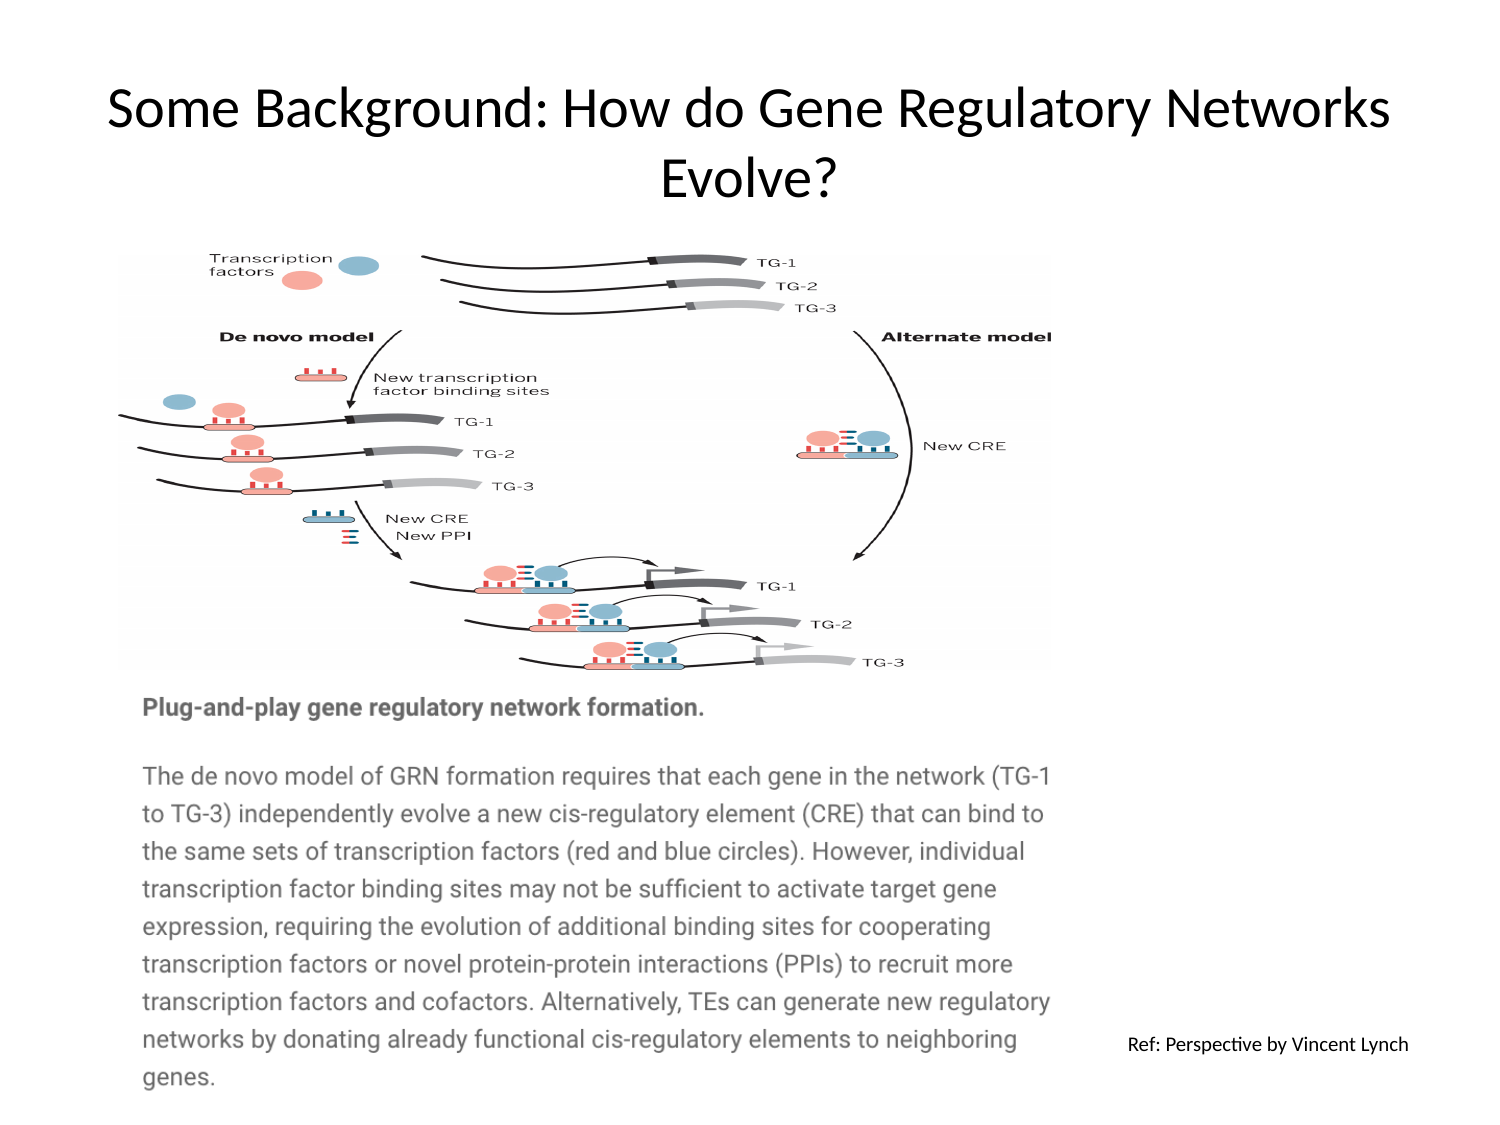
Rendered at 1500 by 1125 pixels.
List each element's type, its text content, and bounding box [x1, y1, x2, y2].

title Some Background: How do Gene Regulatory Networks Evolve? [75, 45, 1425, 233]
text_box Ref: Perspective by Vincent Lynch [1113, 1023, 1425, 1064]
picture [118, 253, 1051, 670]
picture [118, 674, 1092, 1125]
